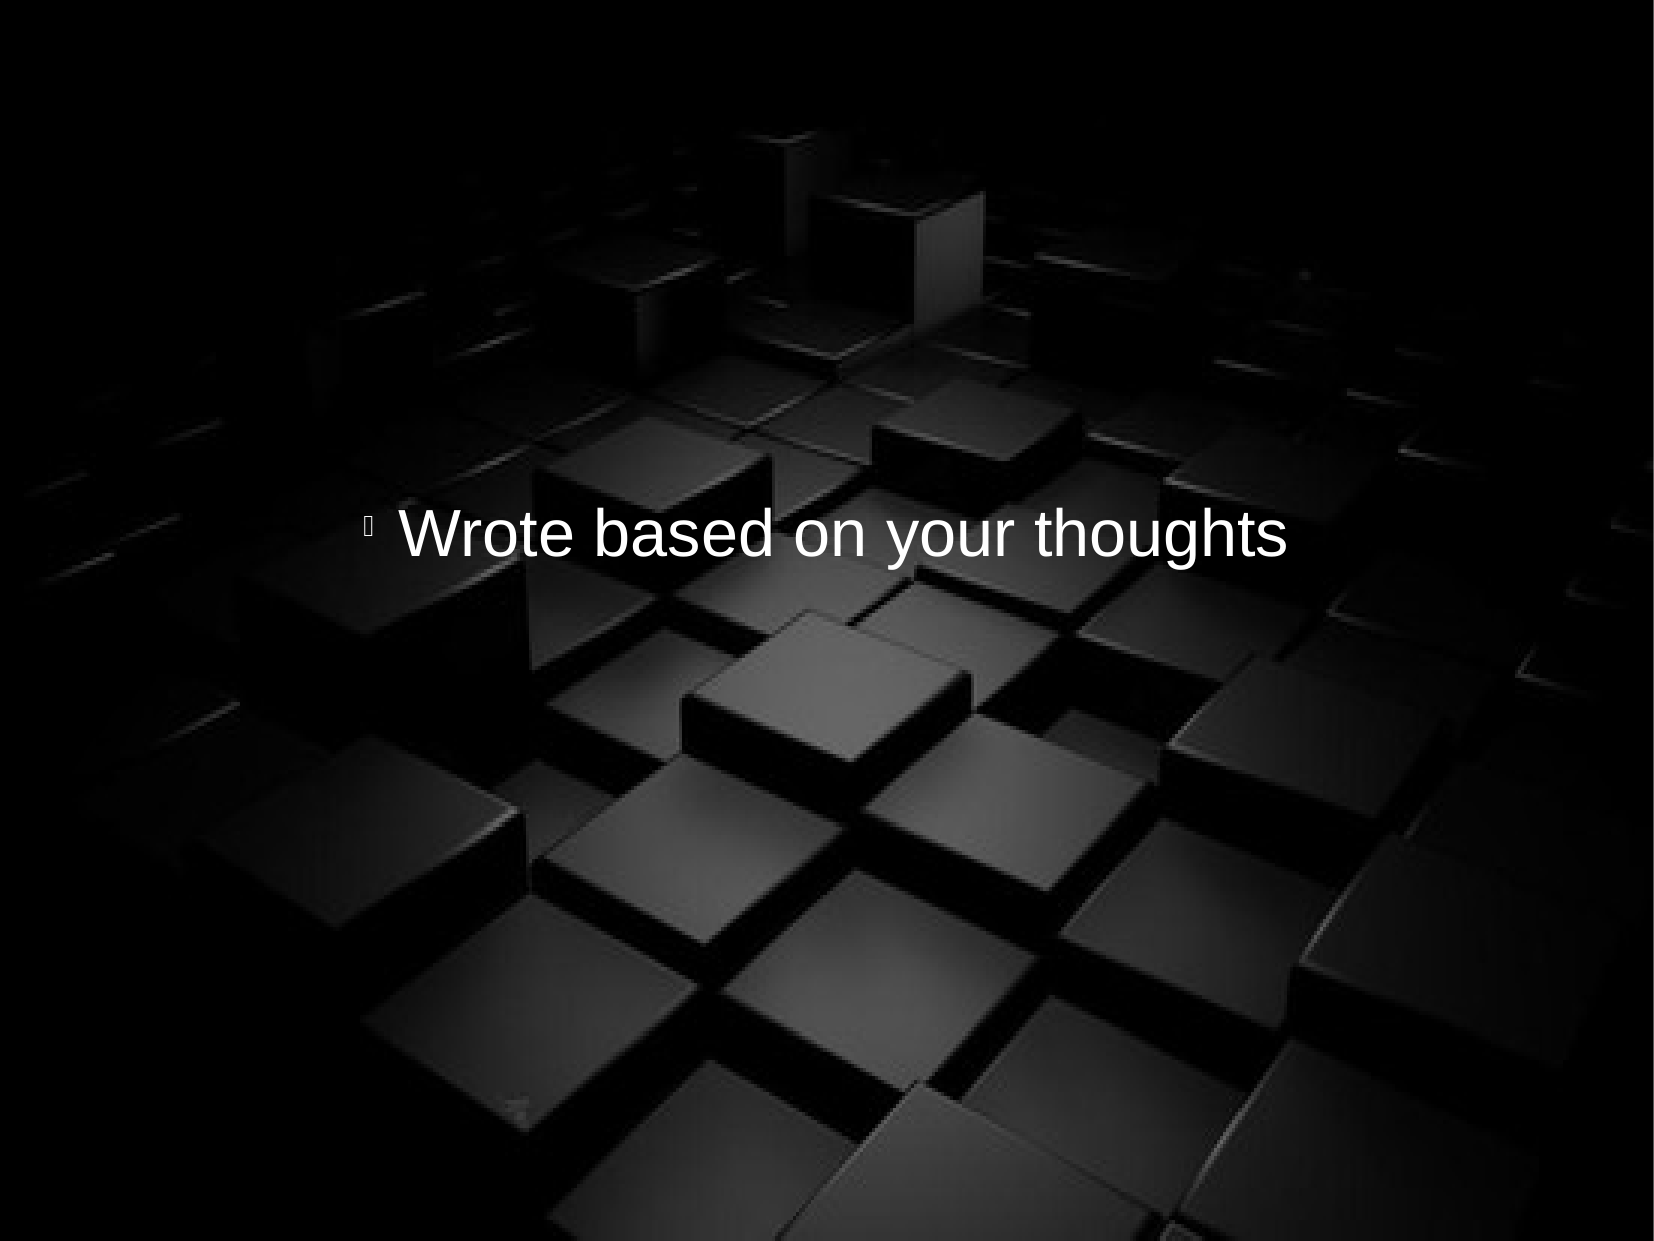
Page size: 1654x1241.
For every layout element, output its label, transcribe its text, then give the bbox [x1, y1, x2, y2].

picture [0, 0, 1654, 1241]
text_box Wrote based on your thoughts [82, 49, 1571, 1010]
